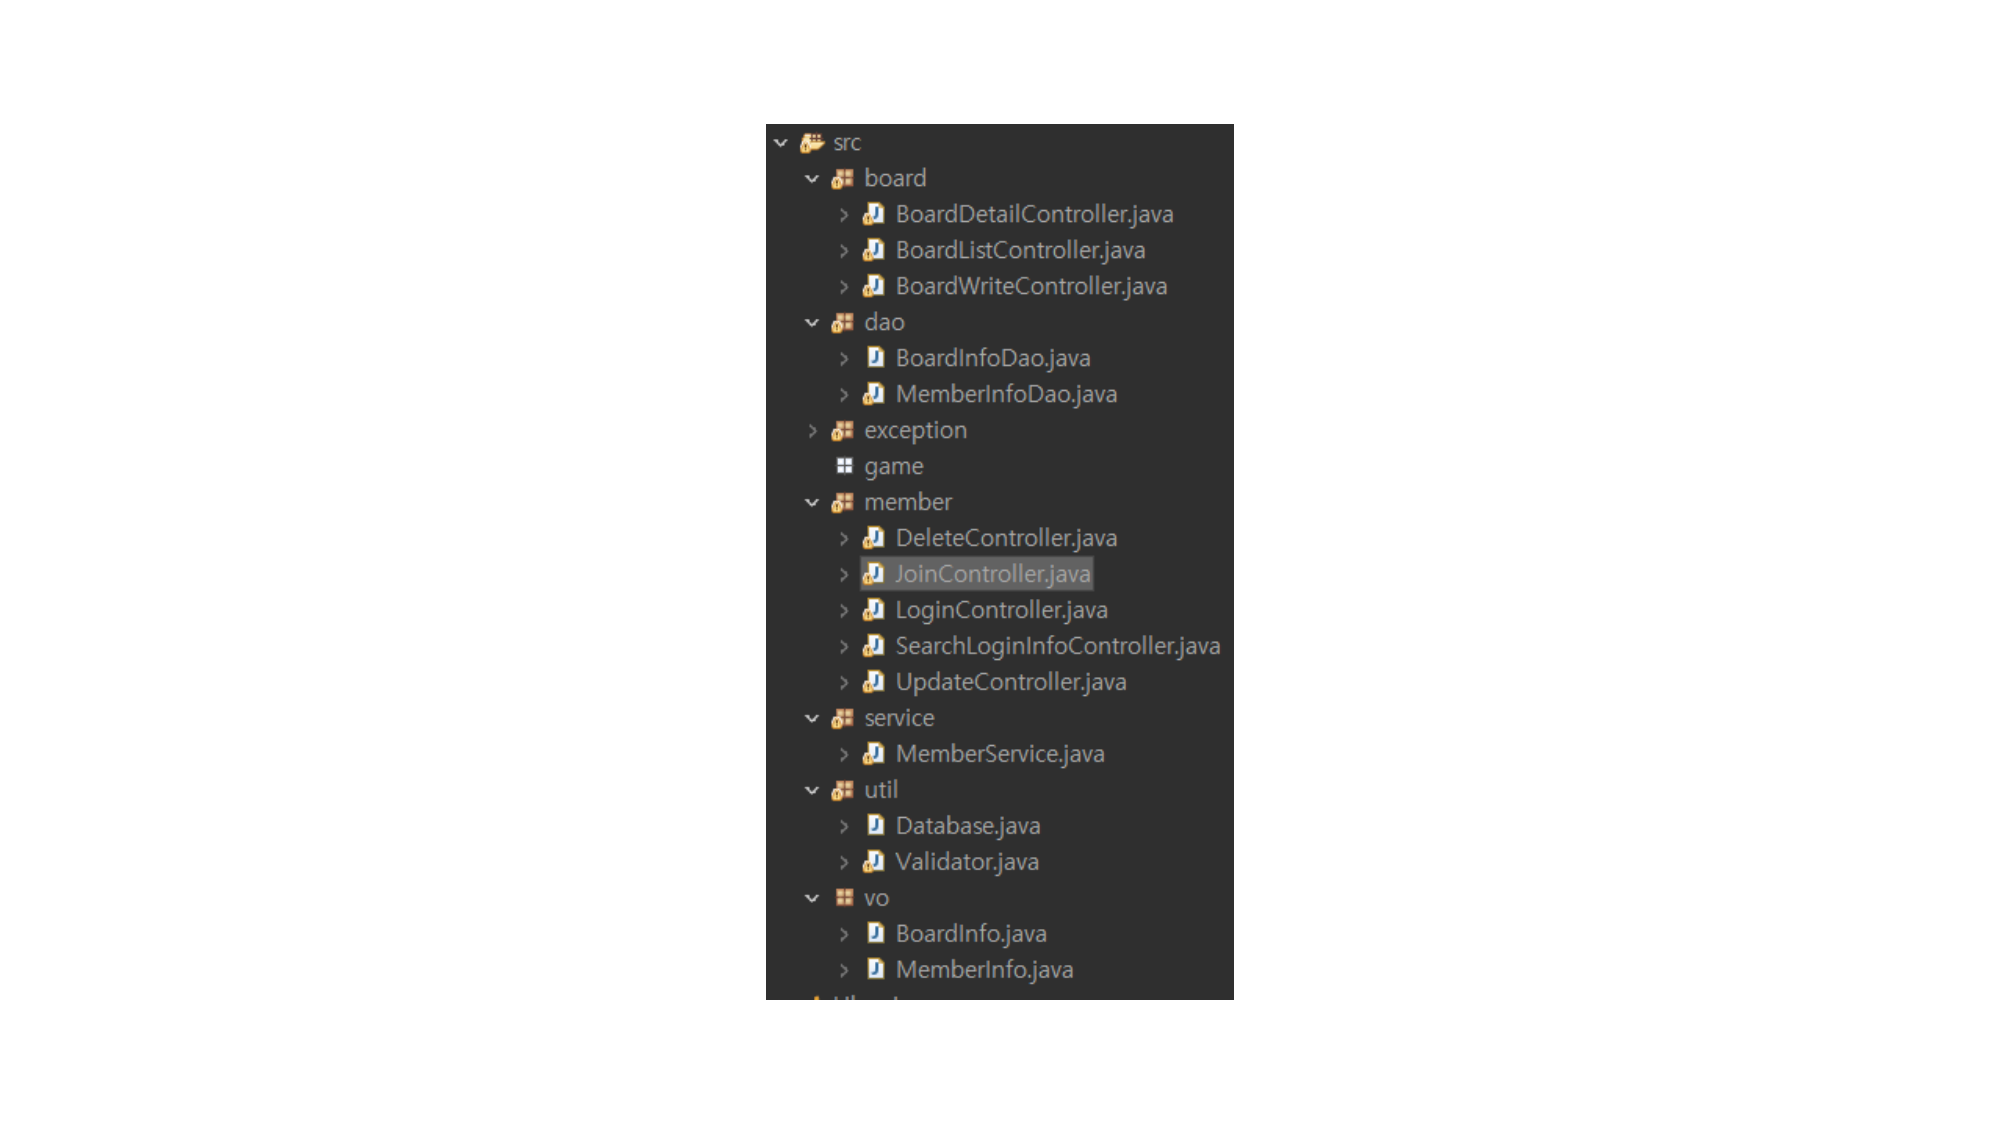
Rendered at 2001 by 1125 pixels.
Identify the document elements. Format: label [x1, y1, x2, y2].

picture [766, 124, 1234, 1001]
